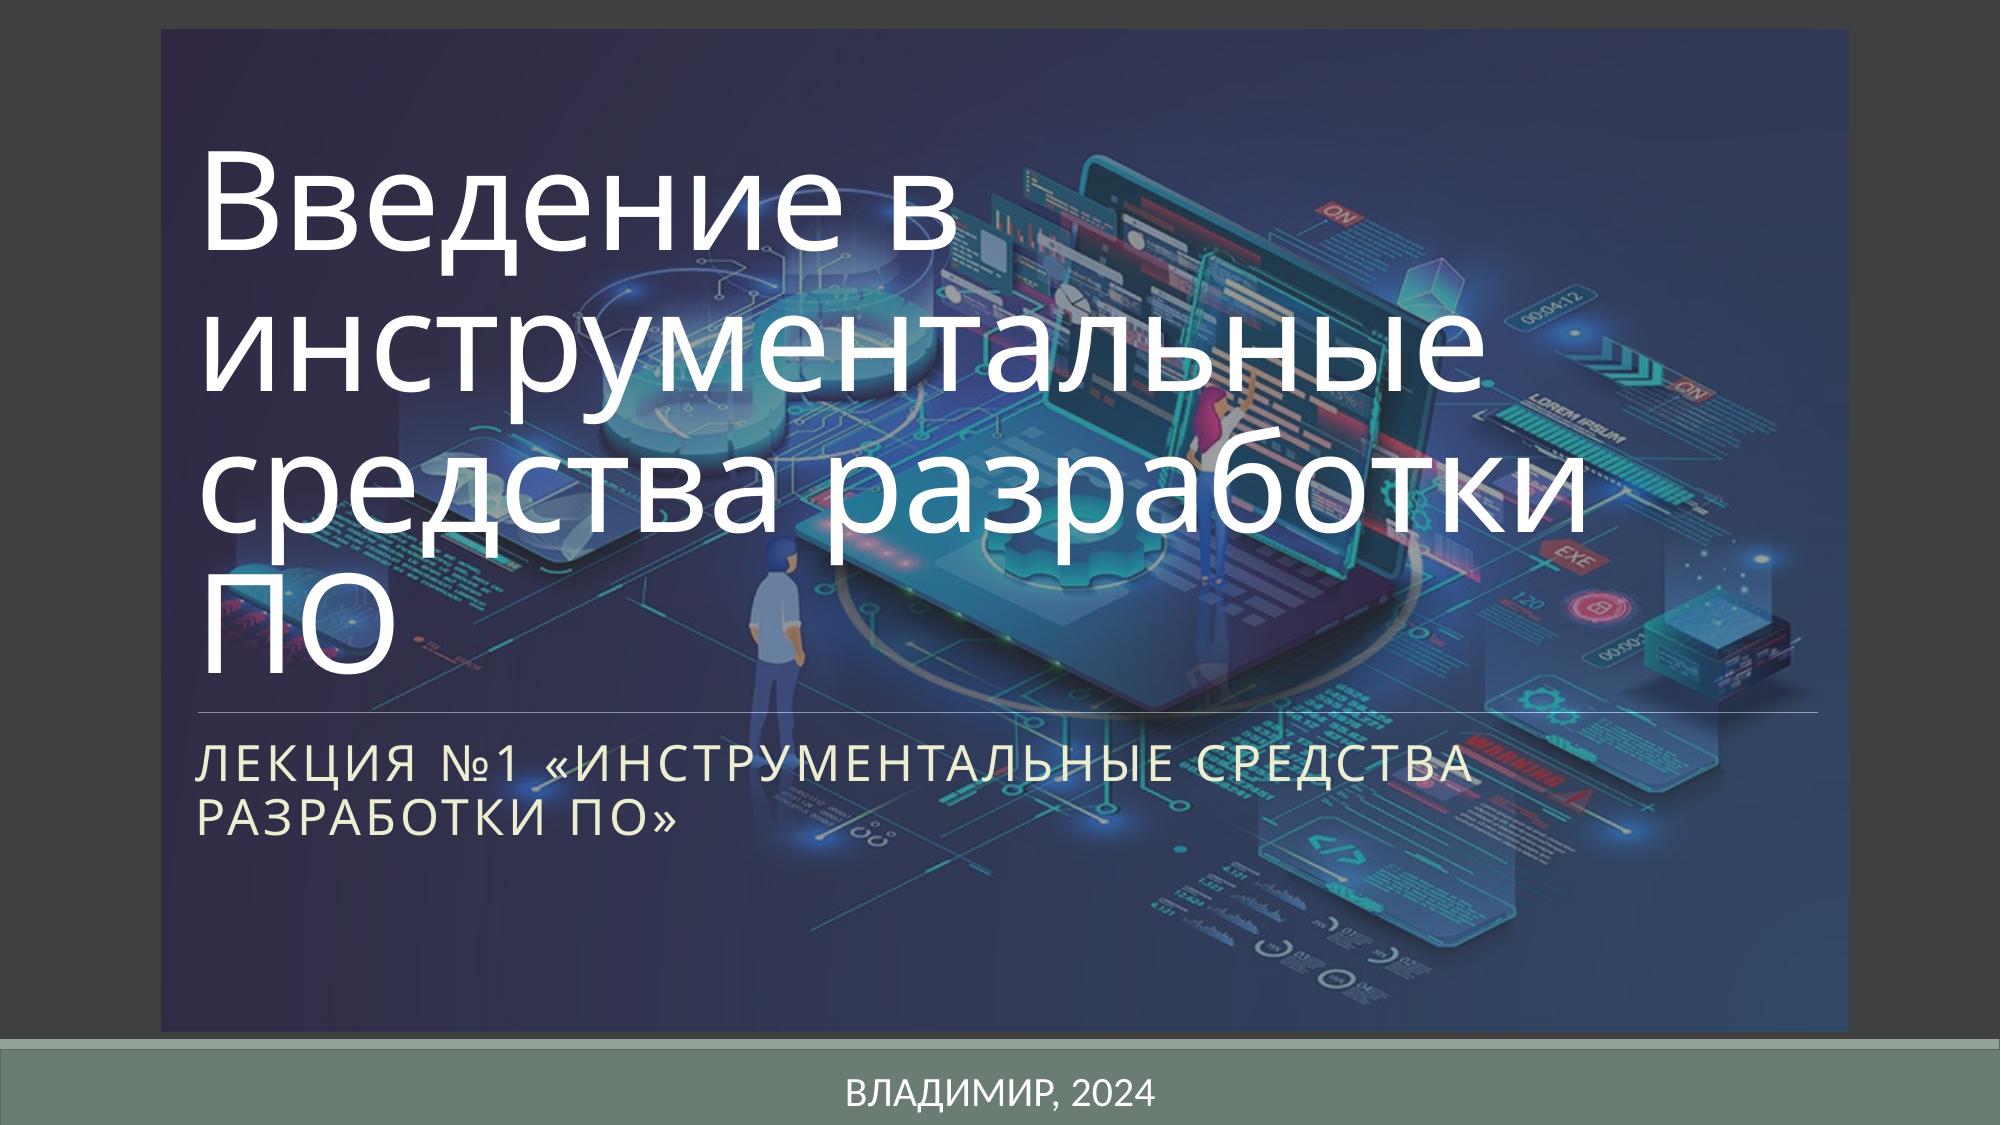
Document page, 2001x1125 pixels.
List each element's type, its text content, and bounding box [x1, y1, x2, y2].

footer Владимир, 2024 [604, 1059, 1396, 1120]
picture [160, 29, 1850, 1032]
